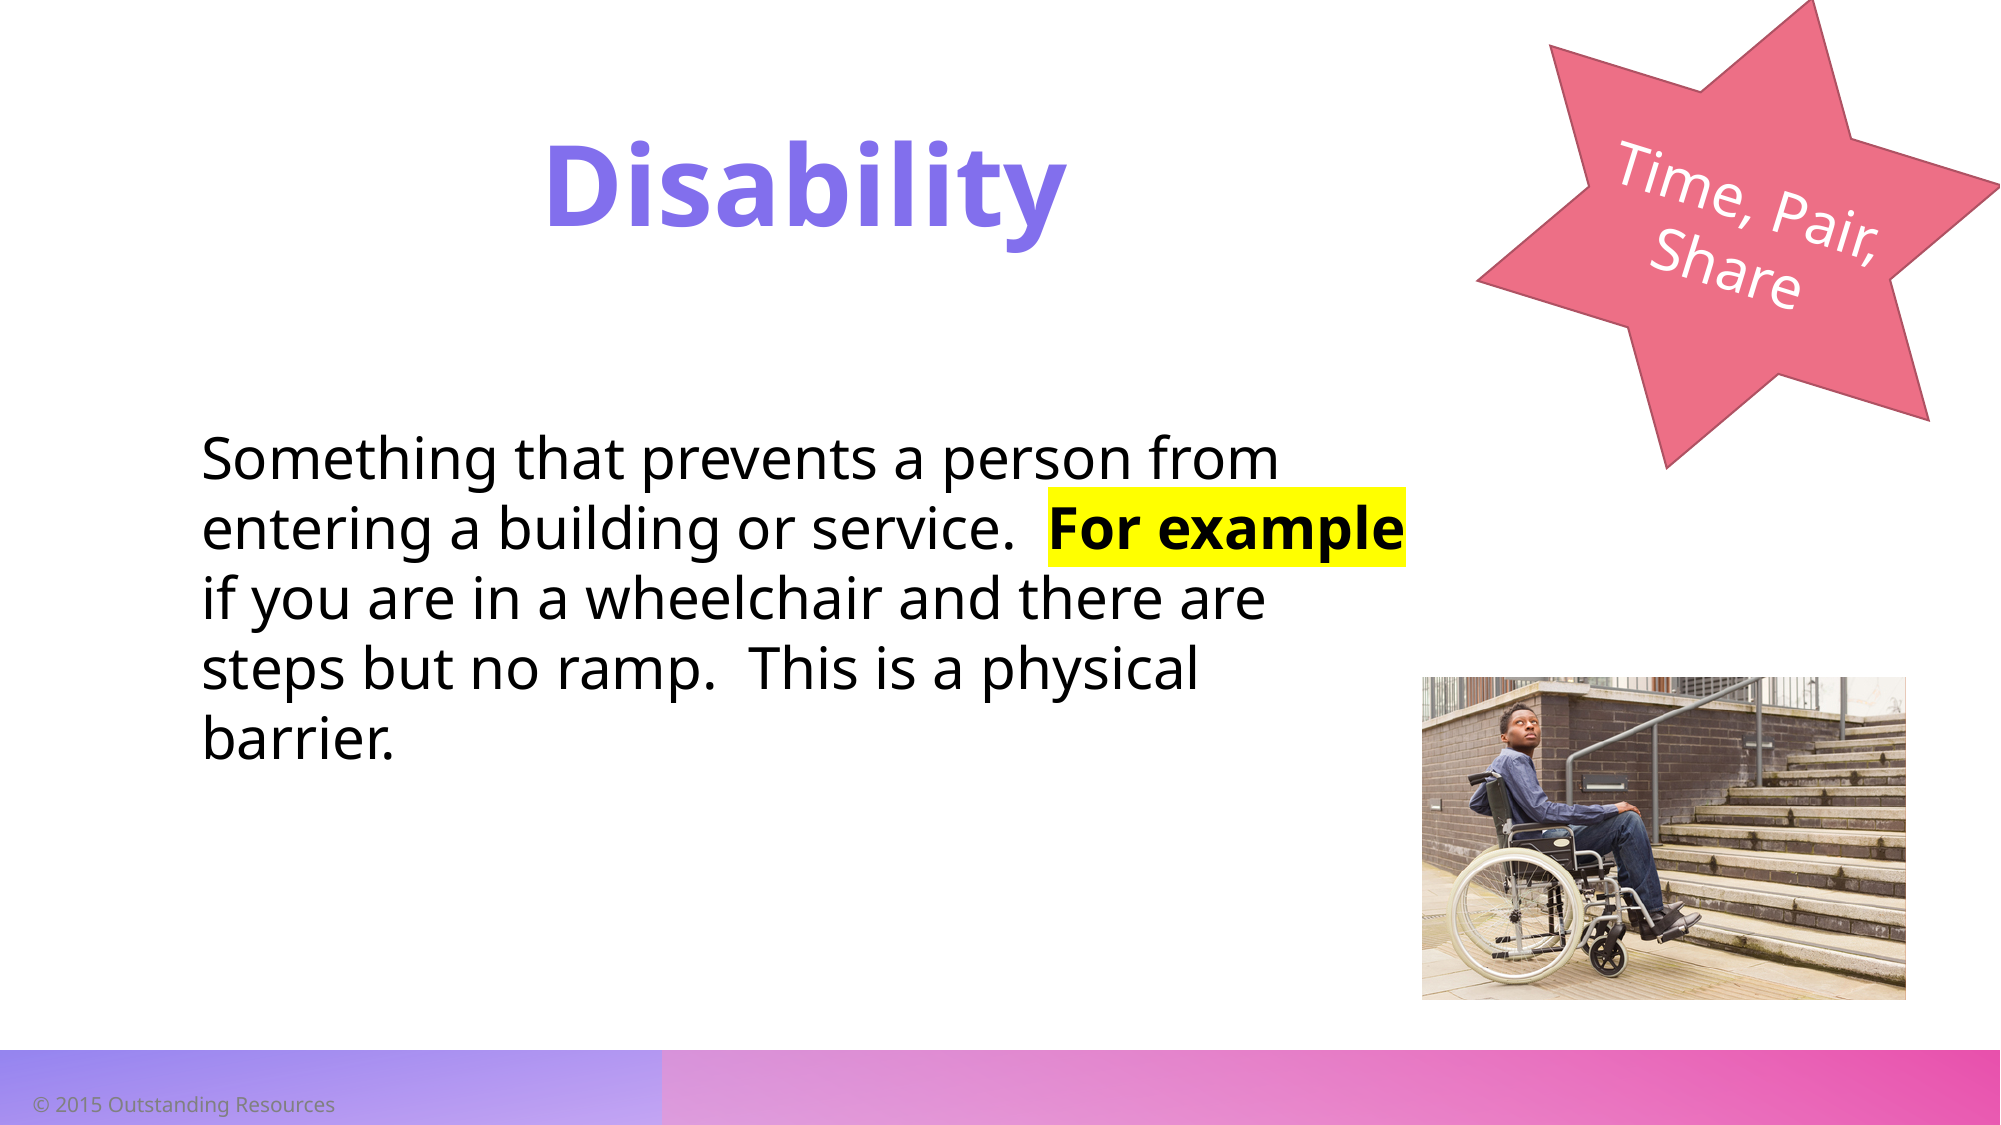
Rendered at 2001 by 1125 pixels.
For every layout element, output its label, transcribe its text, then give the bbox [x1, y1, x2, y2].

text_box © 2015 Outstanding Resources [17, 1084, 699, 1125]
text_box Disability [525, 106, 1084, 257]
picture [1421, 677, 1906, 1000]
text_box Something that prevents a person from entering a building or service. For example if you are in a wheelchair and there are steps but no ramp. This is a physical barrier. [186, 413, 1423, 779]
text_box Time, Pair, Share [1475, 0, 2000, 470]
